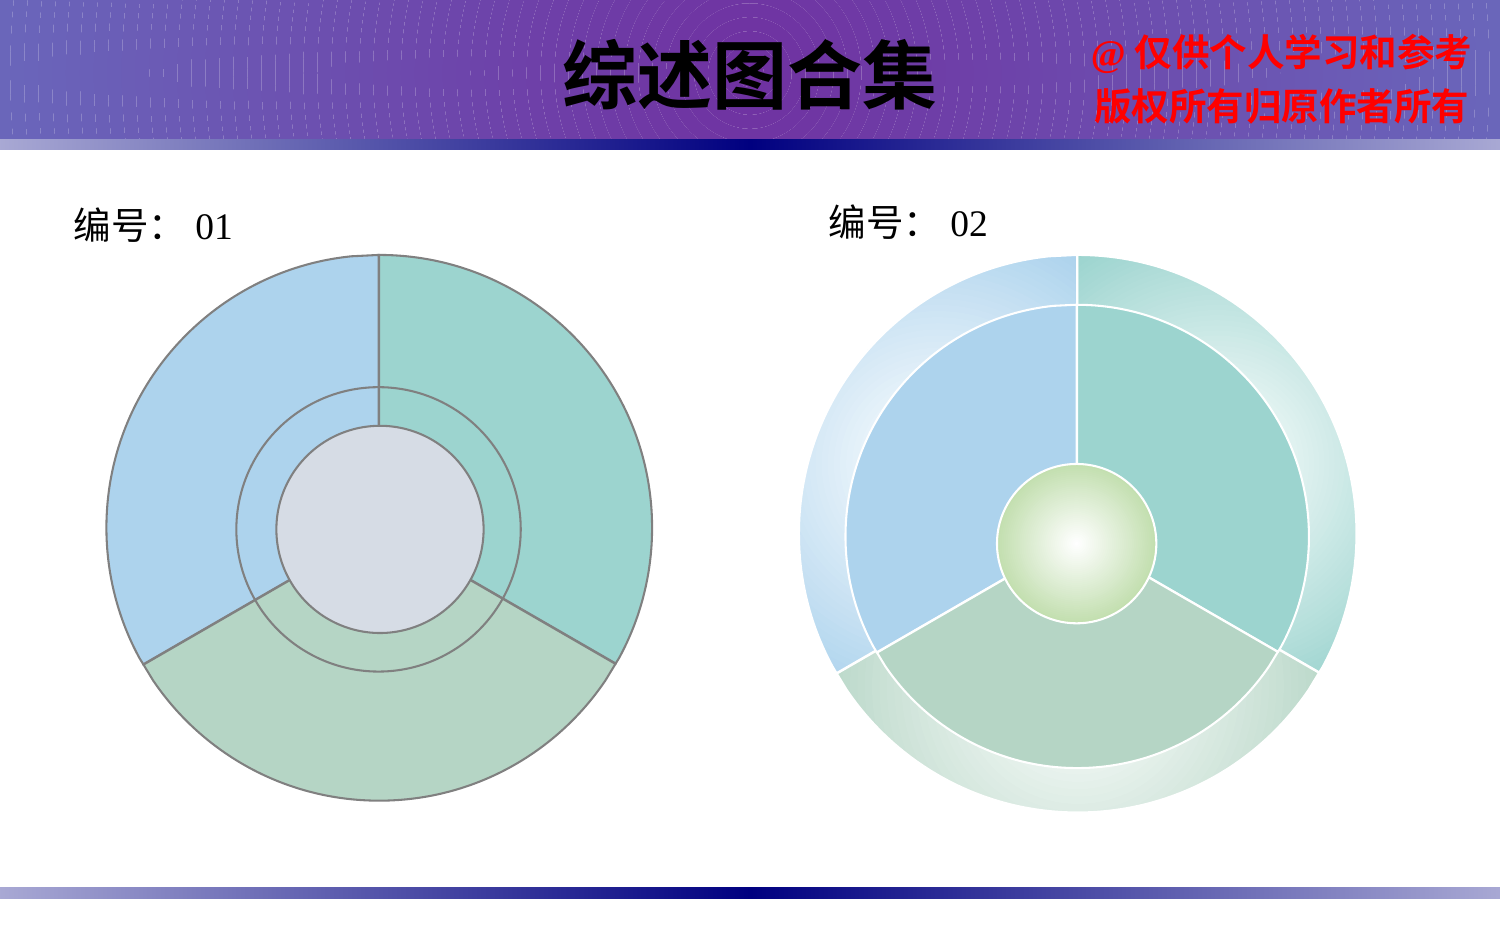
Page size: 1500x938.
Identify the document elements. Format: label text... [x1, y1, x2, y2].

text_box [1079, 253, 1358, 672]
text_box [797, 253, 1079, 673]
text_box [875, 577, 1280, 770]
text_box [235, 386, 522, 673]
text_box [105, 253, 380, 665]
text_box [1078, 303, 1310, 651]
text_box [380, 253, 654, 664]
text_box [835, 649, 1321, 814]
text_box 编号：01 [59, 194, 248, 254]
text_box [844, 303, 1078, 652]
text_box [142, 598, 617, 802]
text_box [0, 887, 1500, 899]
text_box 综述图合集 [547, 21, 953, 126]
text_box [0, 139, 1500, 150]
text_box 编号：02 [814, 192, 1003, 252]
text_box [995, 462, 1158, 625]
